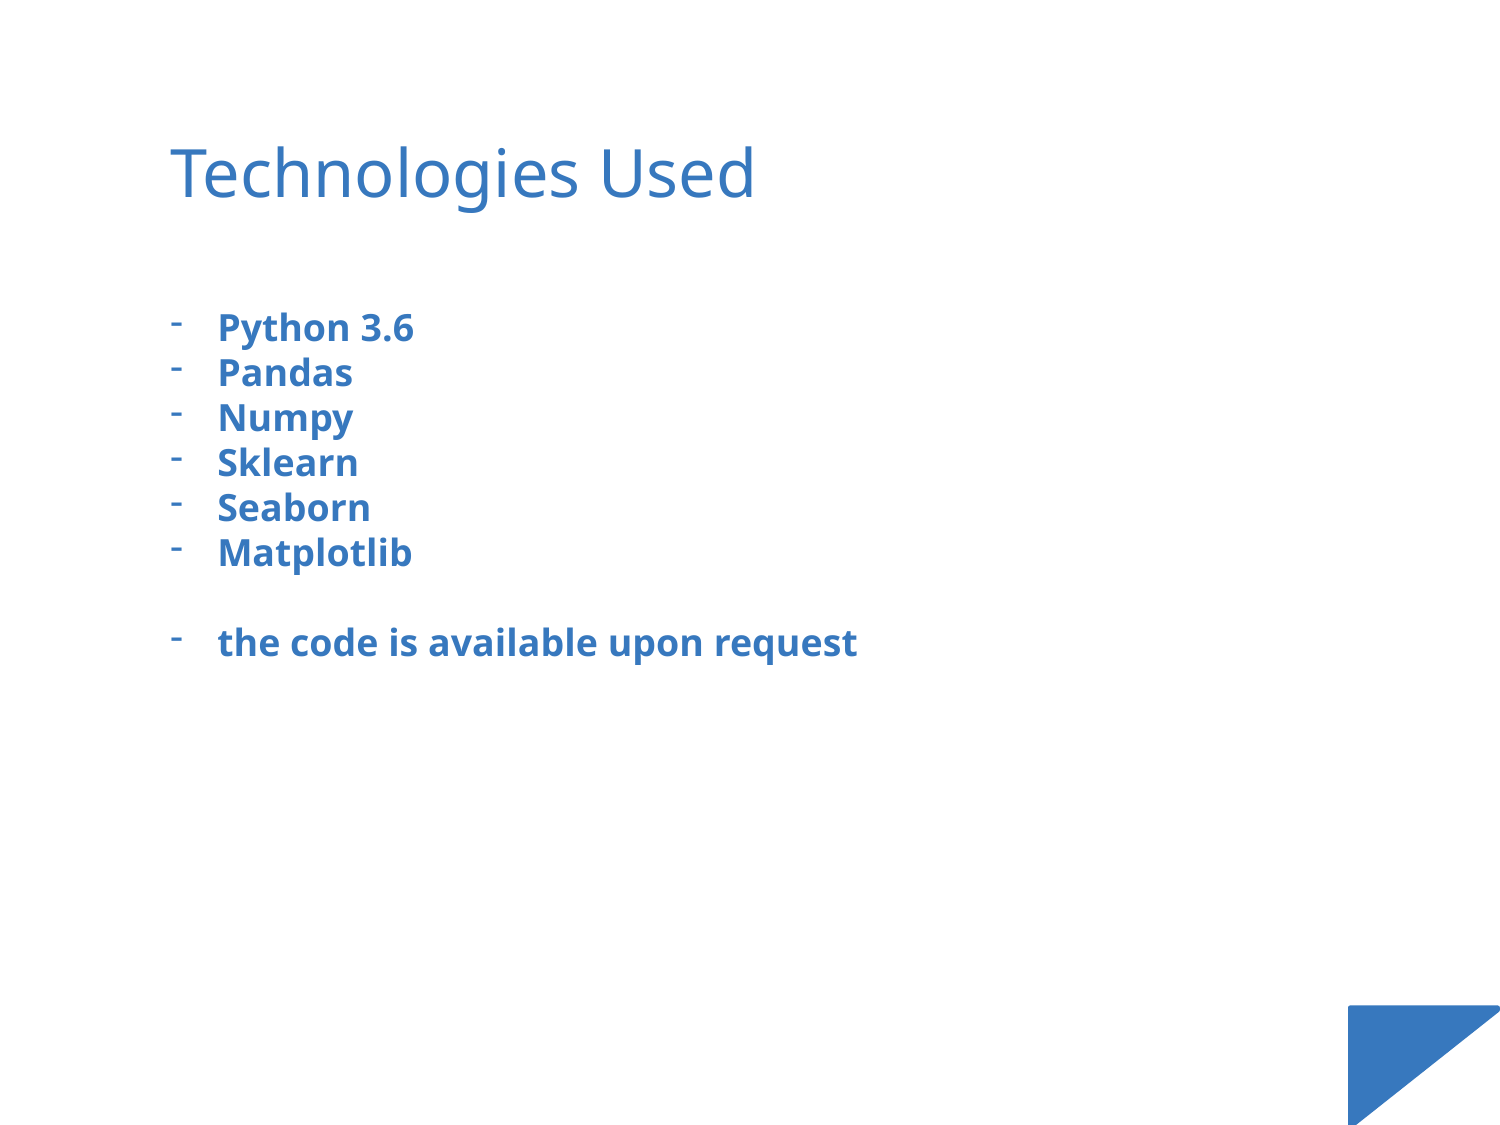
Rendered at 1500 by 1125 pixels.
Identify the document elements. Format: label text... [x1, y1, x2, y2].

text_box Technologies Used [155, 123, 1345, 219]
text_box Python 3.6 Pandas Numpy Sklearn Seaborn Matplotlib the code is available upon request [155, 296, 1371, 717]
text_box [1348, 1005, 1500, 1125]
